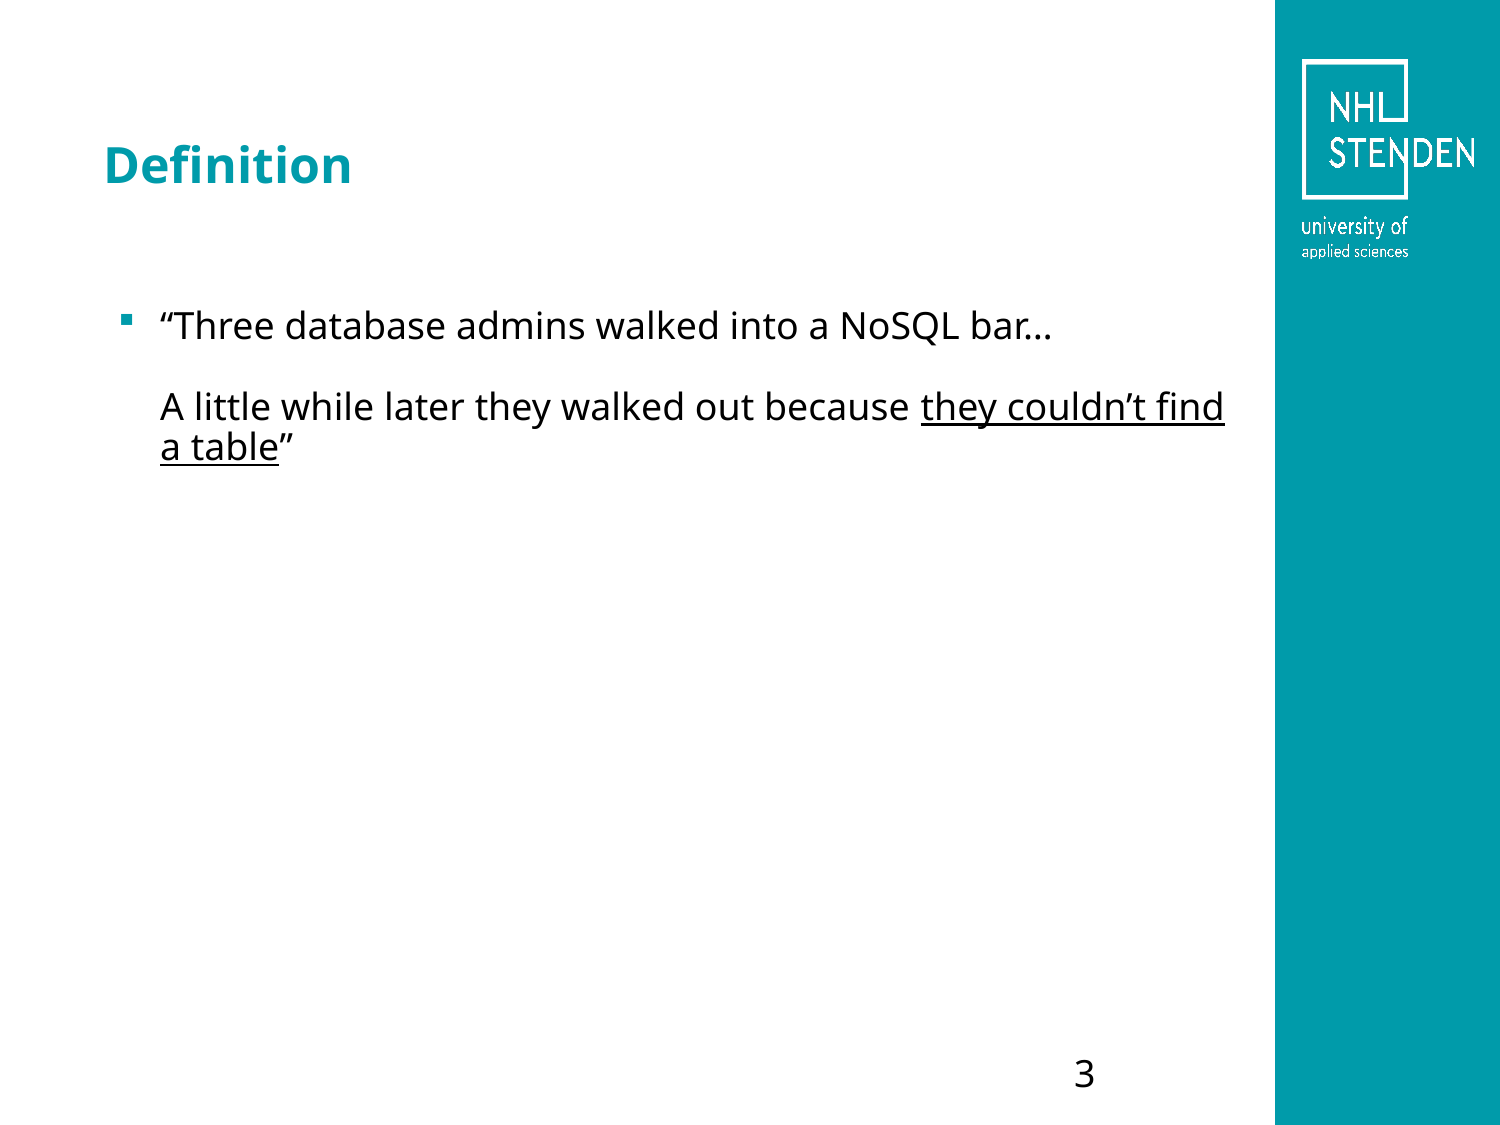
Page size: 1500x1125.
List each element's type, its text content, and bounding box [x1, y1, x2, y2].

picture [1302, 59, 1474, 259]
title Definition [88, 113, 1376, 222]
list “Three database admins walked into a NoSQL bar… A little while later they walked out because they couldn’t find a table” [103, 299, 1259, 1085]
slide_number 3 [1059, 1042, 1259, 1103]
